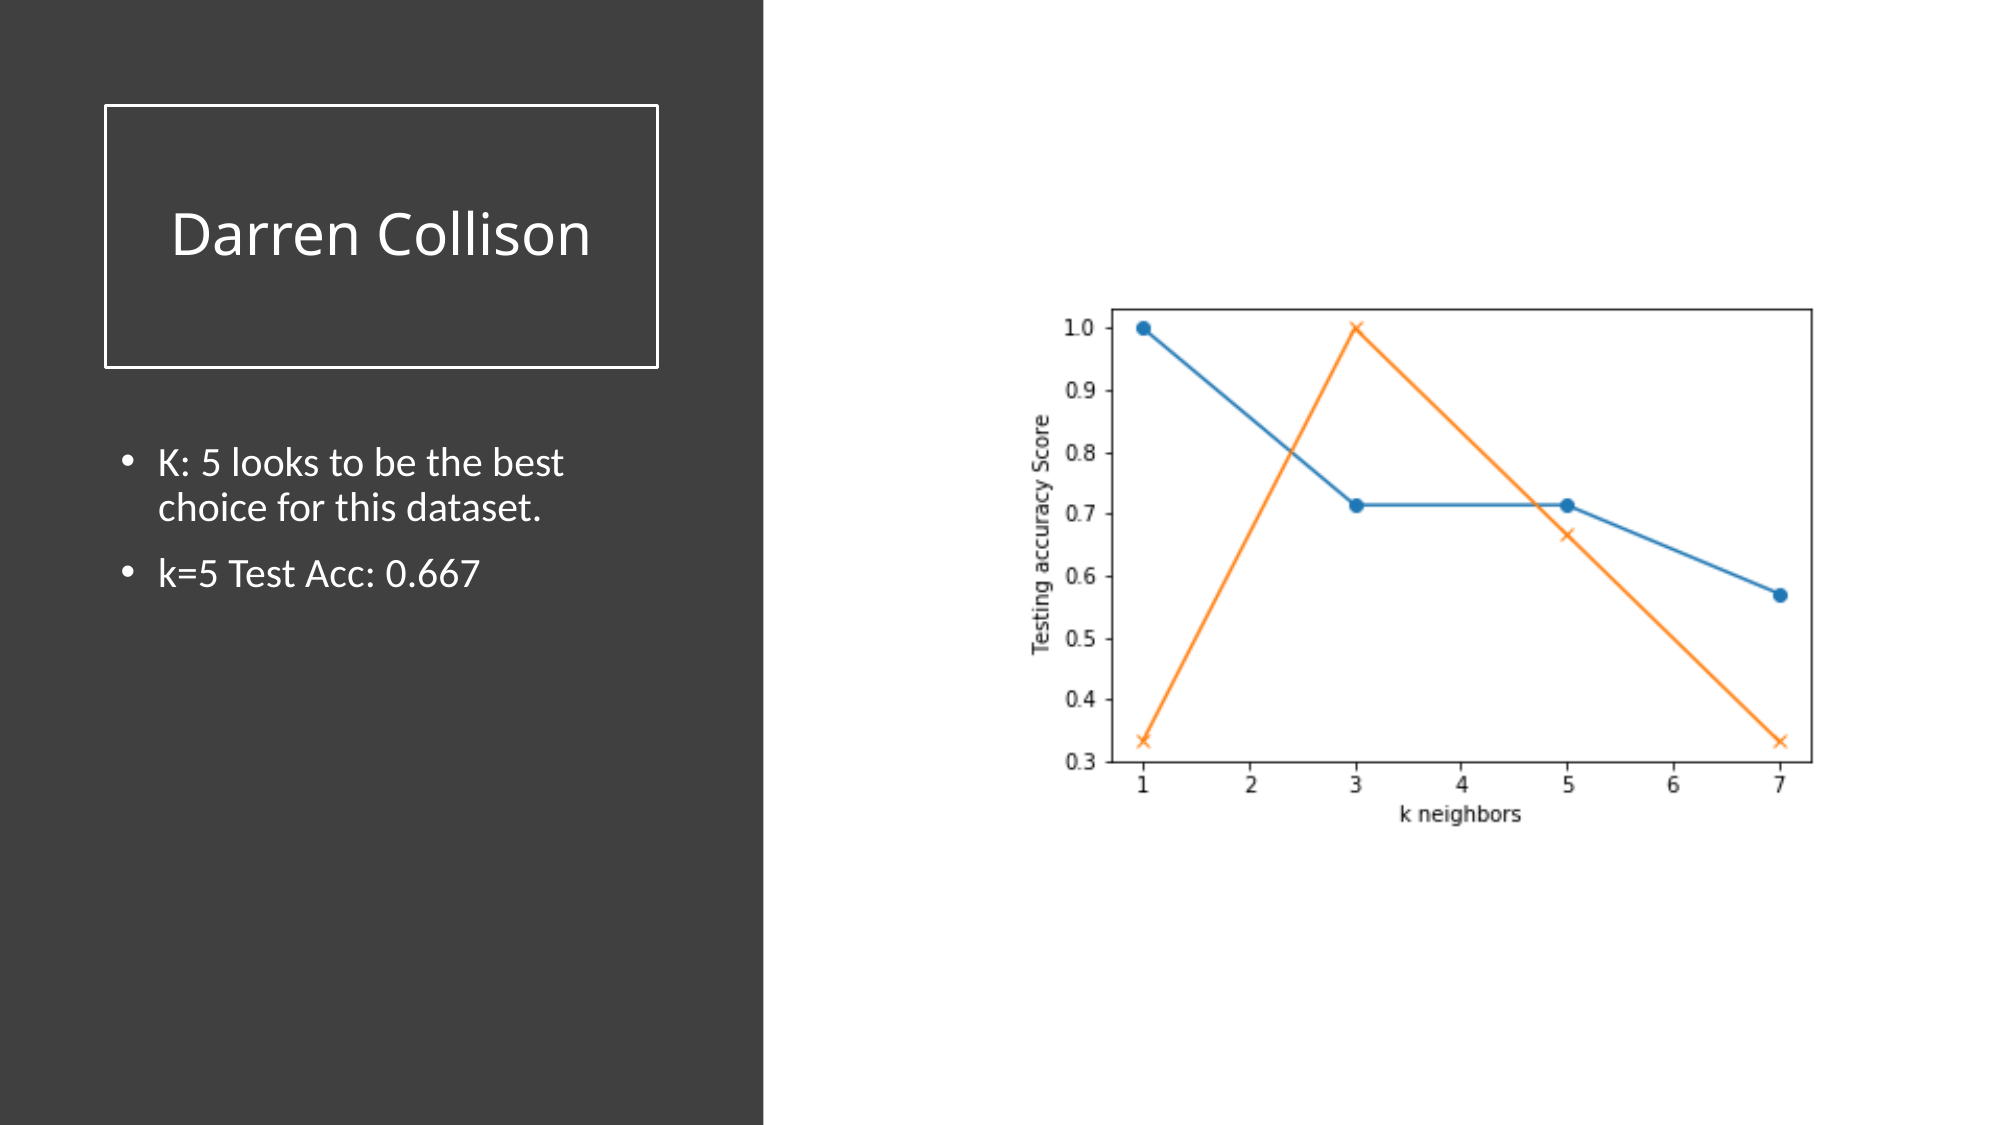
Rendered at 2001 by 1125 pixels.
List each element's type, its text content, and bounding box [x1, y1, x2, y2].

title Darren Collison [105, 105, 658, 368]
text_box [0, 0, 764, 1125]
picture [999, 236, 1901, 837]
list K: 5 looks to be the best choice for this dataset. k=5 Test Acc: 0.667 [105, 432, 658, 994]
